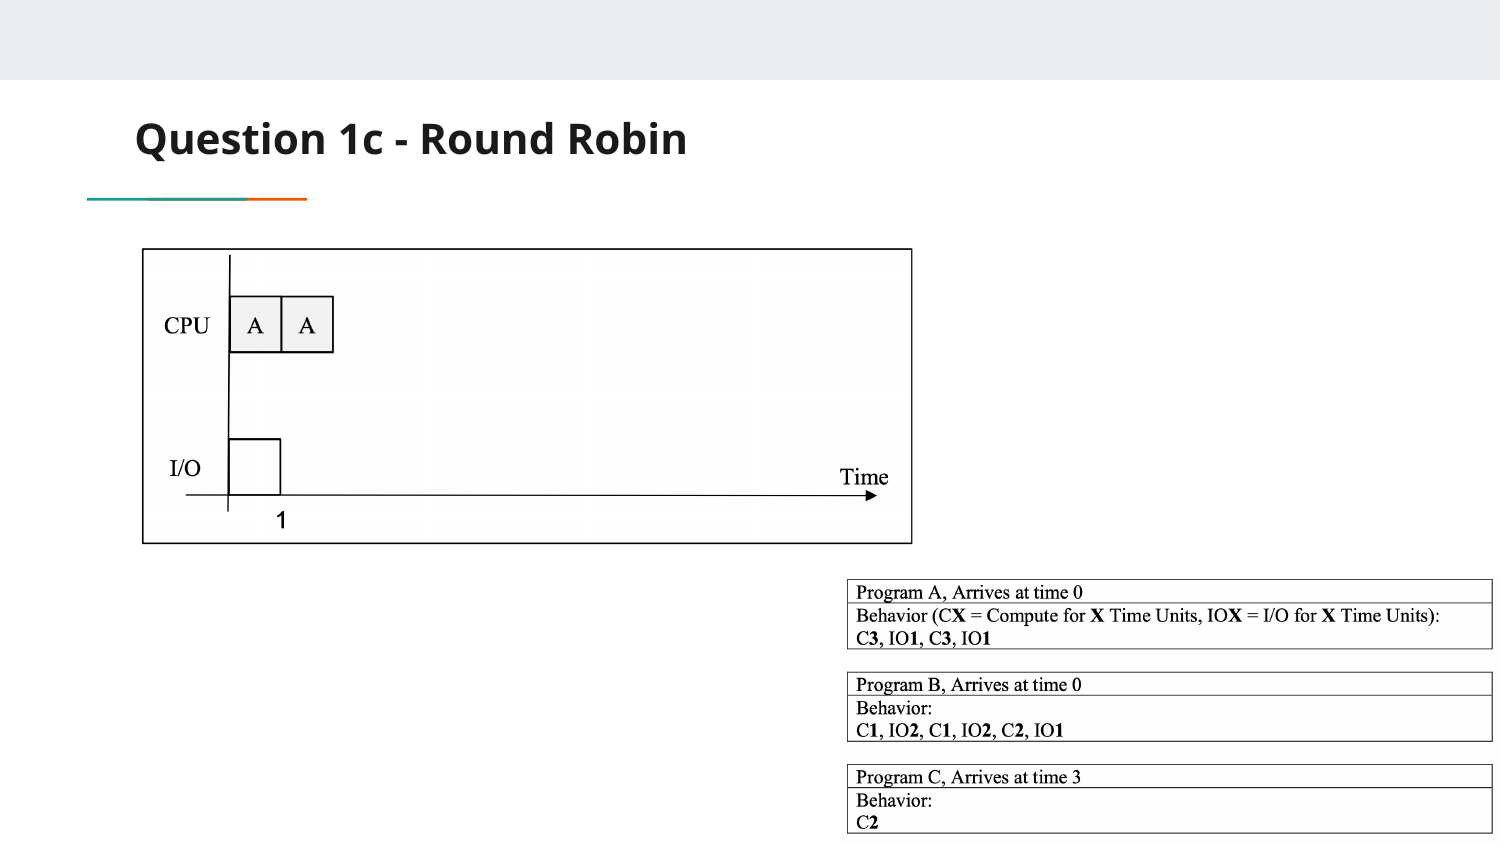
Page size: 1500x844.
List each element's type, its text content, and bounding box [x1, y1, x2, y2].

picture [137, 243, 916, 550]
title Question 1c - Round Robin [119, 93, 1381, 182]
picture [841, 572, 1500, 844]
